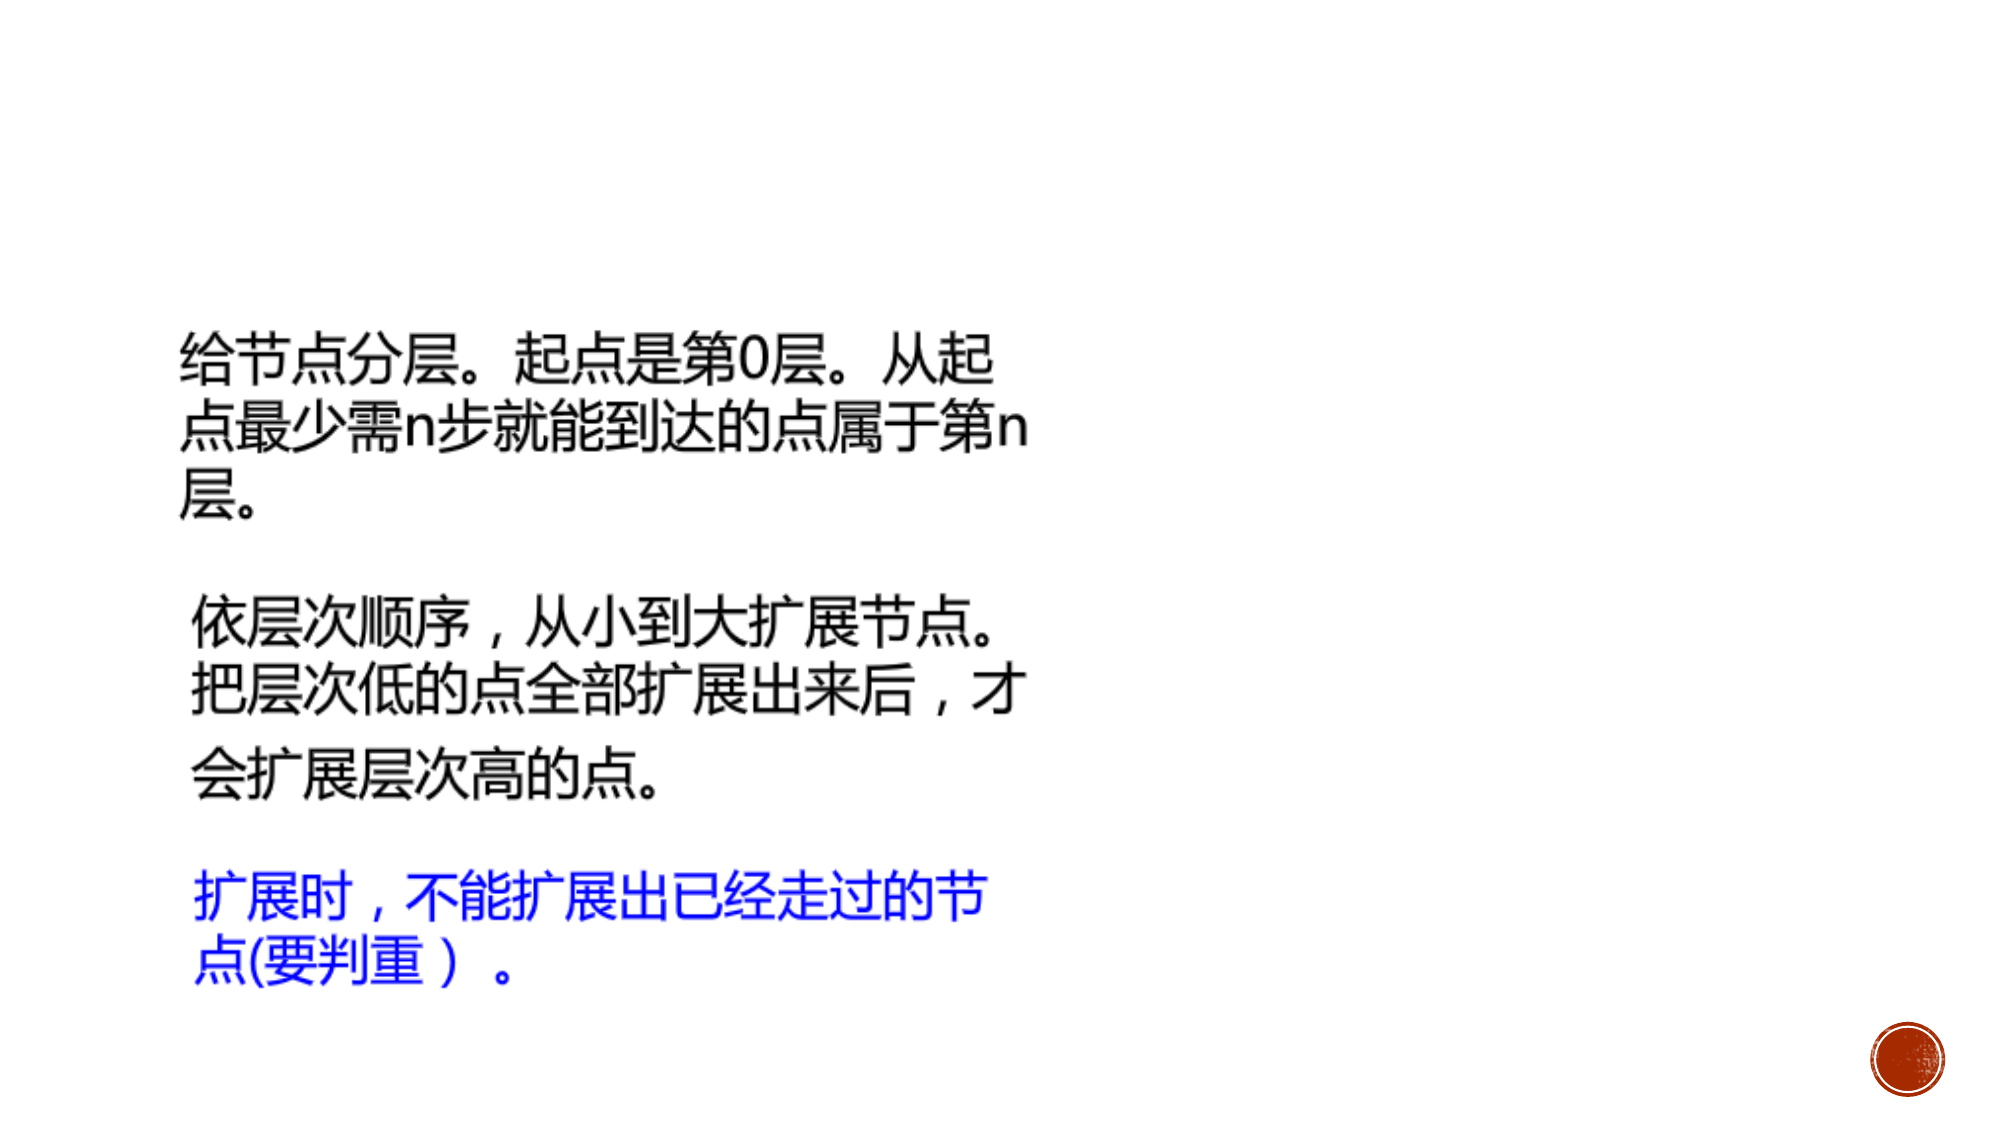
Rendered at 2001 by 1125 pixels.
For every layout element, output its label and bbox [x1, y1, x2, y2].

picture [186, 860, 1011, 1011]
list [179, 577, 1053, 814]
picture [175, 321, 1059, 531]
